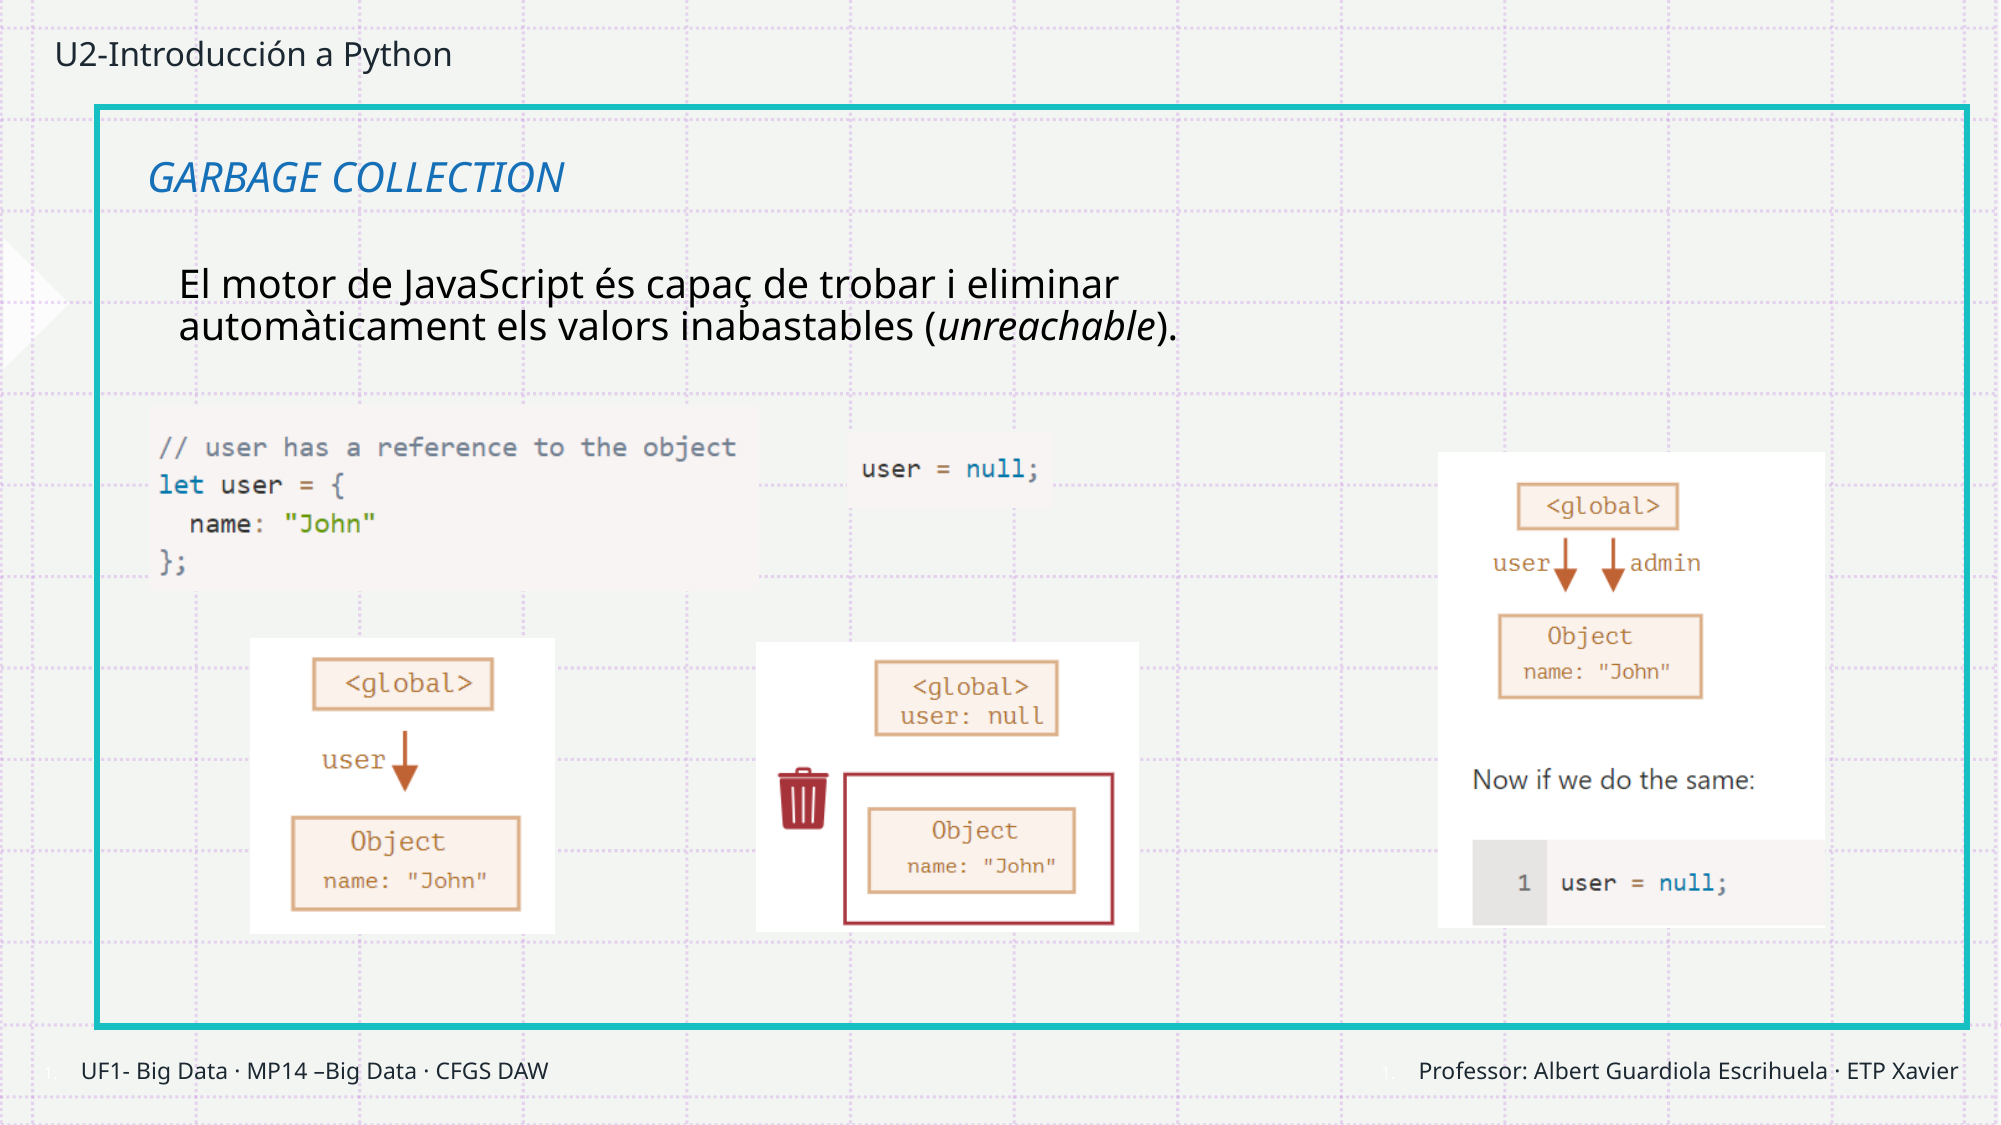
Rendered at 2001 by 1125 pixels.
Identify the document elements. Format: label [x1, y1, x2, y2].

picture [1438, 452, 1825, 929]
picture [847, 432, 1053, 508]
picture [150, 405, 759, 591]
text_box [0, 0, 2000, 1125]
picture [250, 638, 555, 935]
picture [756, 642, 1139, 932]
